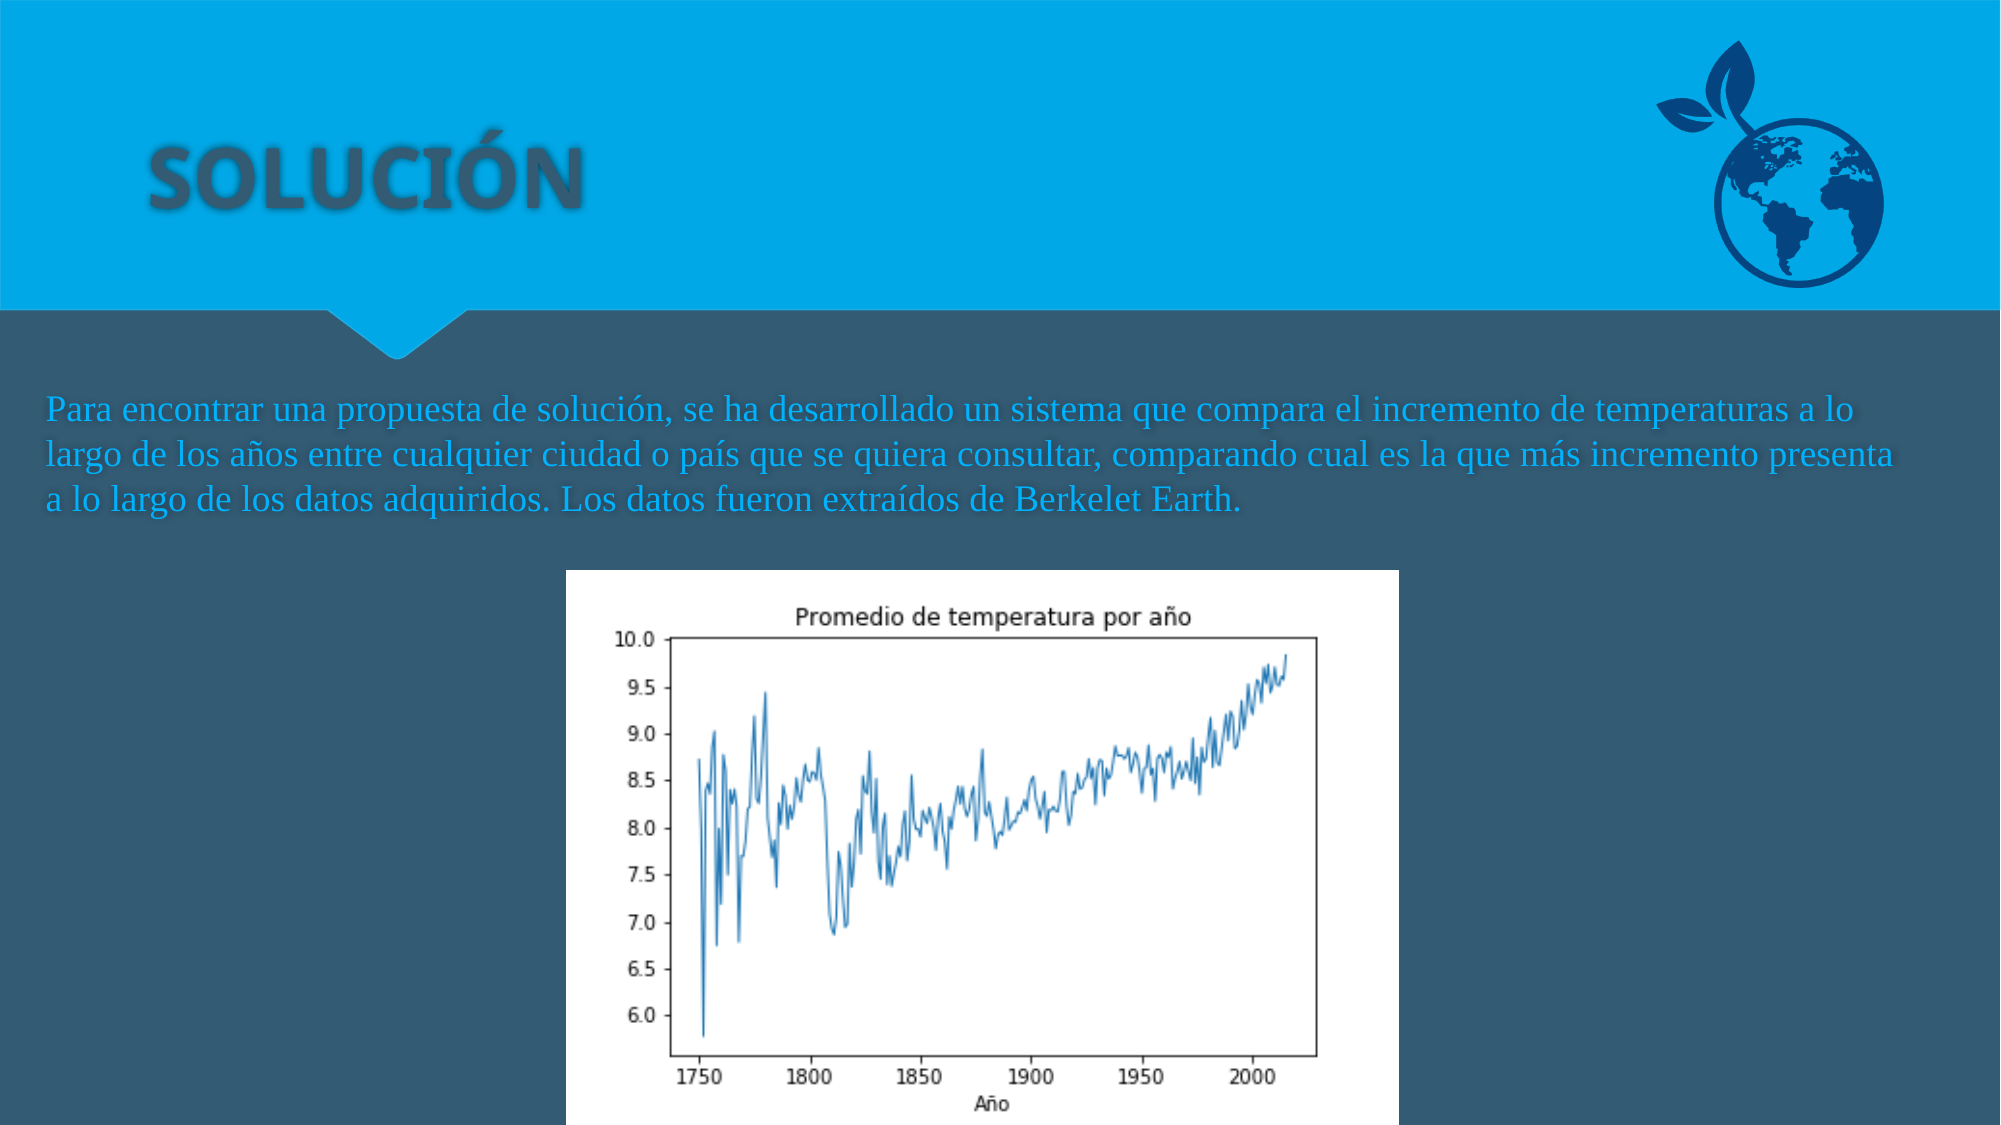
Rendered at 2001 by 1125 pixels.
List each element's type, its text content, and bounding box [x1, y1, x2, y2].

list Para encontrar una propuesta de solución, se ha desarrollado un sistema que compara el incremento de temperaturas a lo largo de los años entre cualquier ciudad o país que se quiera consultar, comparando cual es la que más incremento presenta a lo largo de los datos adquiridos. Los datos fueron extraídos de Berkelet Earth. [30, 315, 1934, 587]
picture [566, 570, 1399, 1125]
title SOLUCIÓN [132, 73, 1645, 233]
picture [1707, 43, 1883, 287]
picture [1659, 99, 1710, 131]
